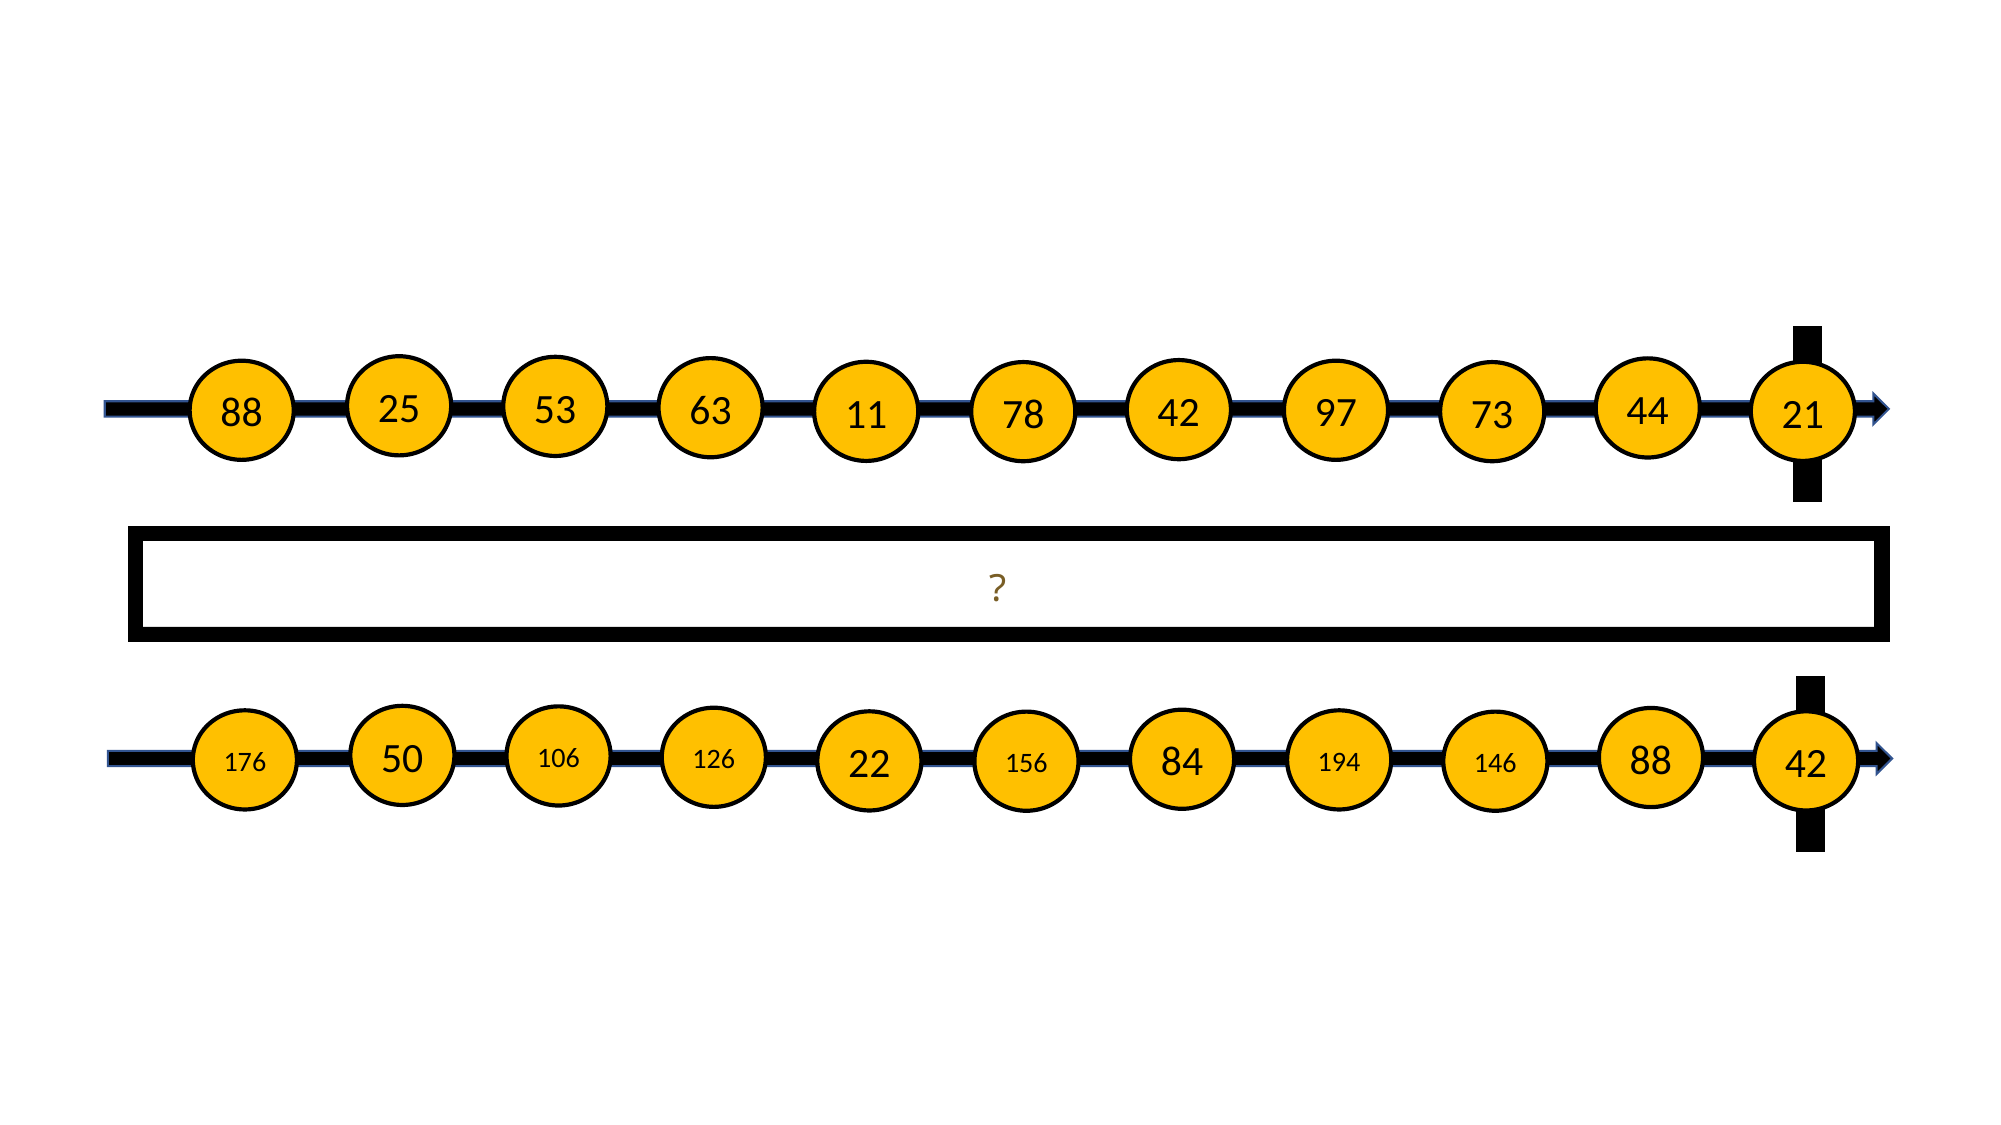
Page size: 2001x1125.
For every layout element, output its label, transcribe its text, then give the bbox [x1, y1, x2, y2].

text_box [1855, 391, 1891, 427]
text_box 106 [505, 705, 612, 807]
text_box [611, 749, 661, 768]
text_box 25 [346, 355, 453, 457]
text_box [127, 525, 1890, 642]
text_box 176 [191, 709, 298, 811]
text_box 194 [1286, 709, 1393, 811]
text_box ? [971, 557, 1030, 617]
text_box [1796, 676, 1825, 713]
text_box 97 [1282, 359, 1390, 461]
text_box 146 [1442, 710, 1549, 812]
text_box [919, 400, 971, 418]
text_box [766, 749, 817, 768]
text_box [1232, 400, 1283, 418]
text_box [922, 749, 974, 768]
text_box 84 [1128, 708, 1236, 810]
text_box [1079, 749, 1129, 768]
text_box 88 [188, 359, 295, 461]
text_box 78 [970, 361, 1077, 463]
text_box [608, 400, 658, 418]
text_box [1235, 749, 1287, 768]
text_box [1704, 749, 1754, 768]
text_box 63 [657, 357, 764, 459]
text_box [294, 400, 347, 418]
text_box 44 [1594, 357, 1701, 459]
text_box [763, 400, 814, 418]
text_box [1392, 749, 1443, 768]
text_box 53 [502, 355, 609, 457]
text_box [1796, 809, 1825, 852]
text_box [1548, 749, 1598, 768]
text_box [455, 749, 506, 768]
text_box [1858, 740, 1894, 777]
text_box 126 [660, 706, 767, 808]
text_box [106, 749, 192, 768]
text_box [1389, 400, 1440, 418]
text_box 21 [1749, 360, 1856, 462]
text_box [1076, 400, 1126, 418]
text_box [1793, 459, 1822, 502]
text_box 42 [1125, 359, 1232, 461]
text_box [1700, 400, 1750, 418]
text_box [451, 400, 503, 418]
text_box [103, 400, 189, 418]
text_box 88 [1597, 706, 1705, 809]
text_box 11 [813, 360, 920, 462]
text_box 42 [1753, 710, 1860, 812]
text_box [297, 749, 350, 768]
text_box 156 [973, 710, 1080, 812]
text_box [1793, 326, 1822, 363]
text_box 50 [349, 704, 456, 807]
text_box [1545, 400, 1595, 418]
text_box 22 [816, 710, 923, 812]
text_box 73 [1439, 361, 1546, 463]
